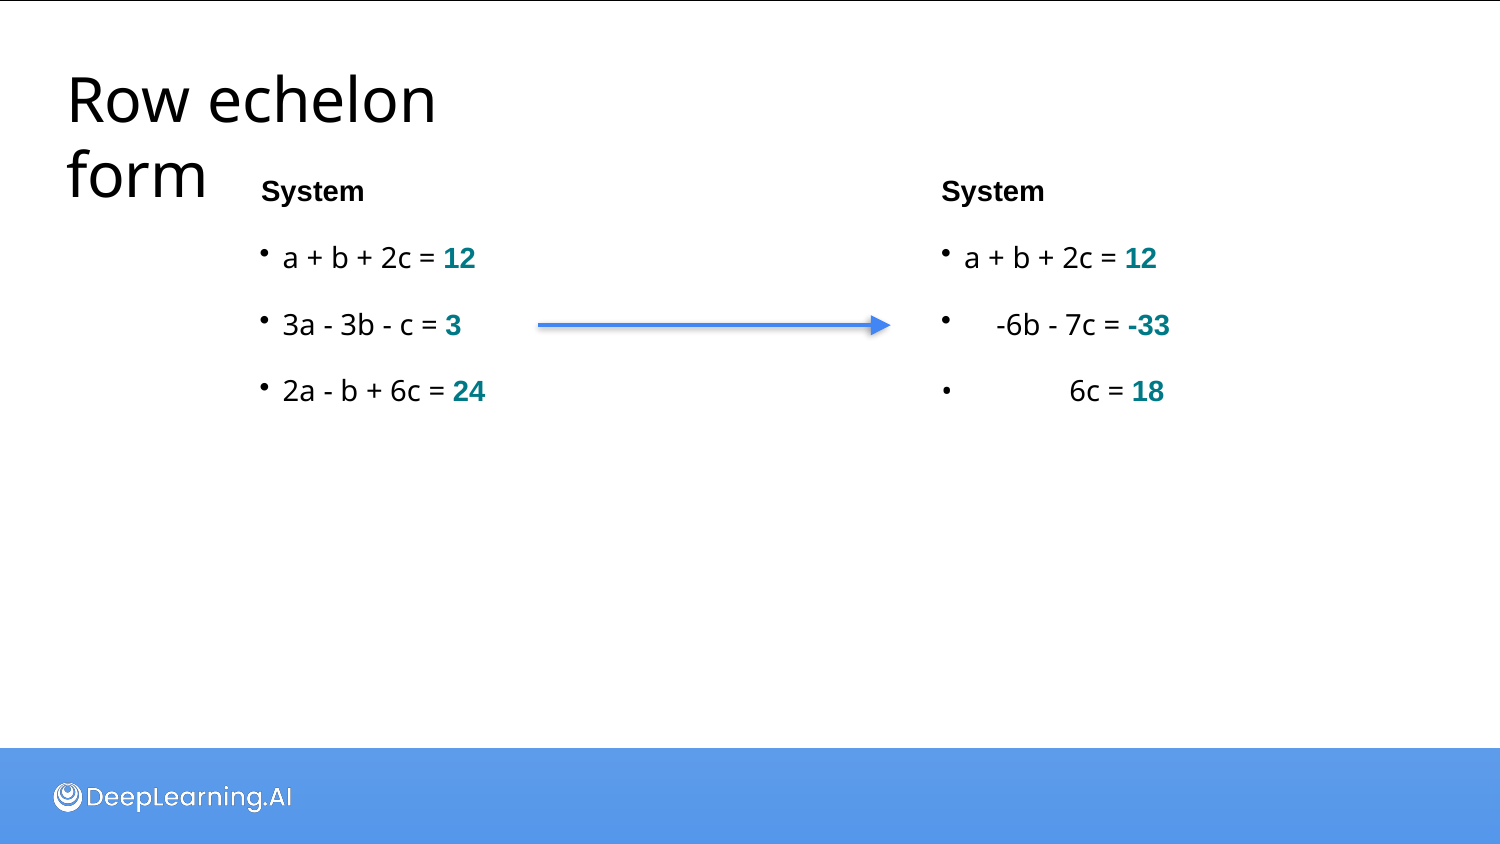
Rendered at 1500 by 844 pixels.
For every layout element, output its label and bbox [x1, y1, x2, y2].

text_box [257, 304, 466, 341]
text_box [259, 170, 367, 208]
text_box [939, 304, 1173, 341]
text_box [257, 237, 481, 275]
text_box [939, 370, 954, 408]
text_box [531, 311, 898, 345]
text_box [1067, 370, 1169, 408]
title [64, 58, 572, 211]
picture [0, 748, 1500, 844]
text_box [939, 170, 1048, 208]
text_box [939, 237, 1162, 275]
text_box [257, 370, 490, 408]
